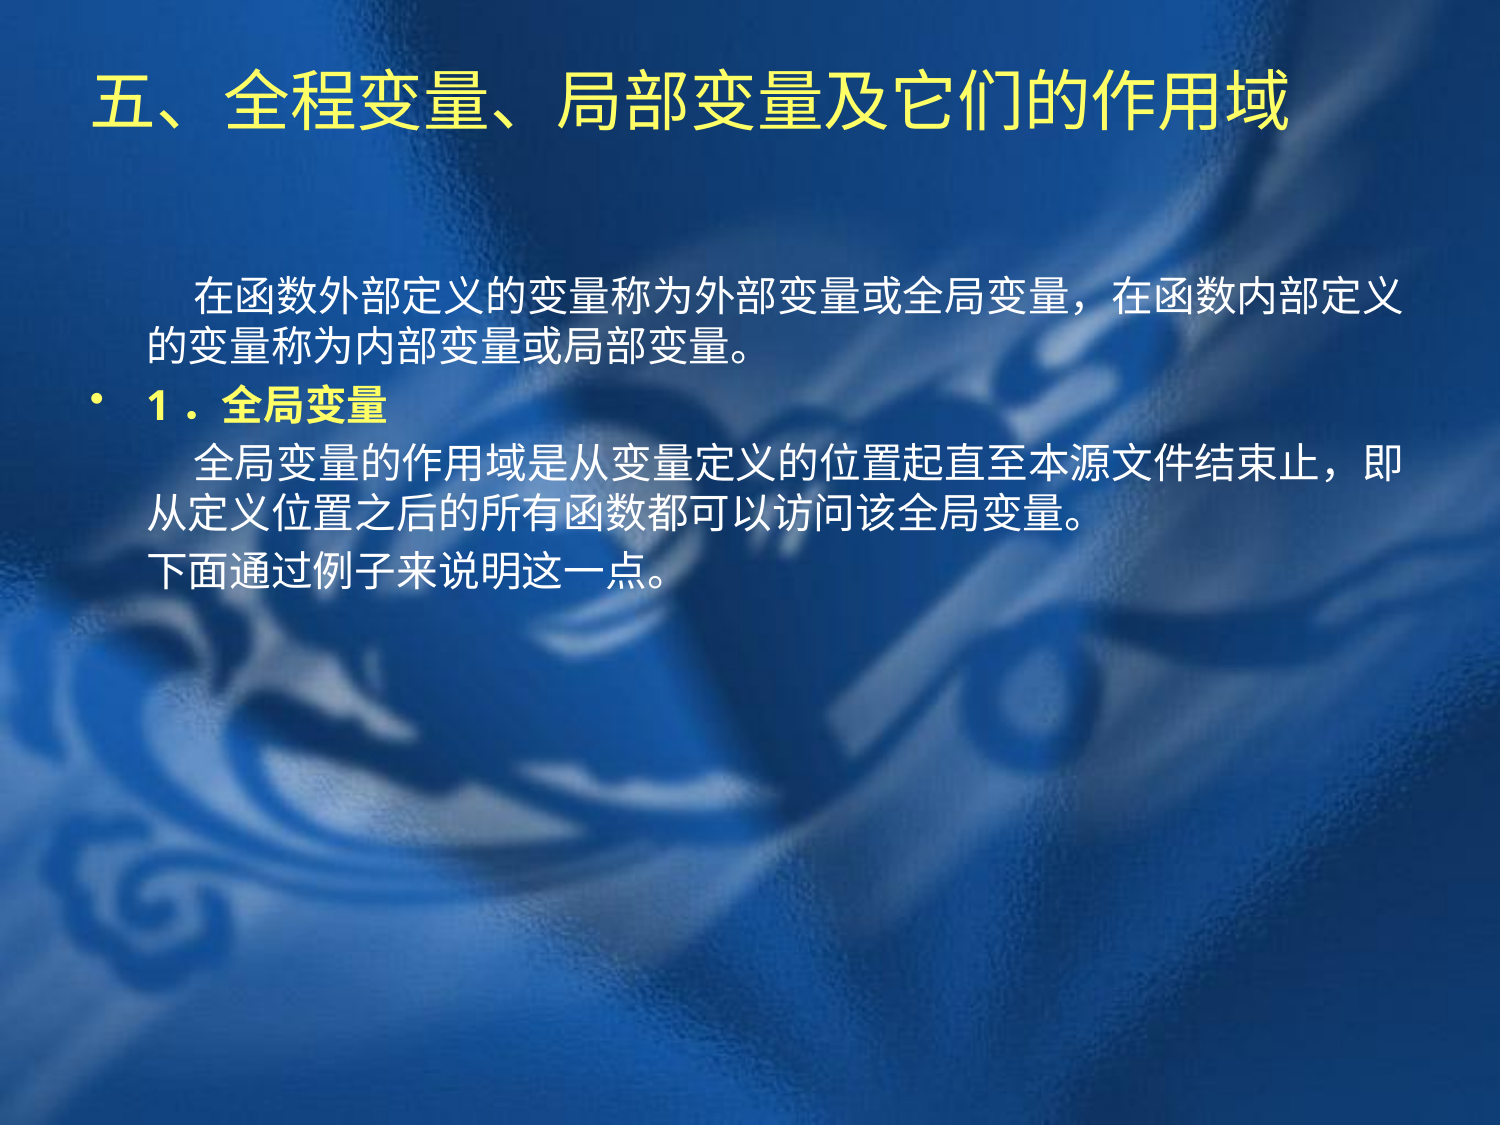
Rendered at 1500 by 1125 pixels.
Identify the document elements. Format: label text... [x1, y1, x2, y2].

picture [0, 0, 1500, 1125]
list 在函数外部定义的变量称为外部变量或全局变量，在函数内部定义的变量称为内部变量或局部变量。 1．全局变量 全局变量的作用域是从变量定义的位置起直至本源文件结束止，即从定义位置之后的所有函数都可以访问该全局变量。 下面通过例子来说明这一点。 [74, 262, 1426, 1006]
title 五、全程变量、局部变量及它们的作用域 [74, 44, 1426, 233]
